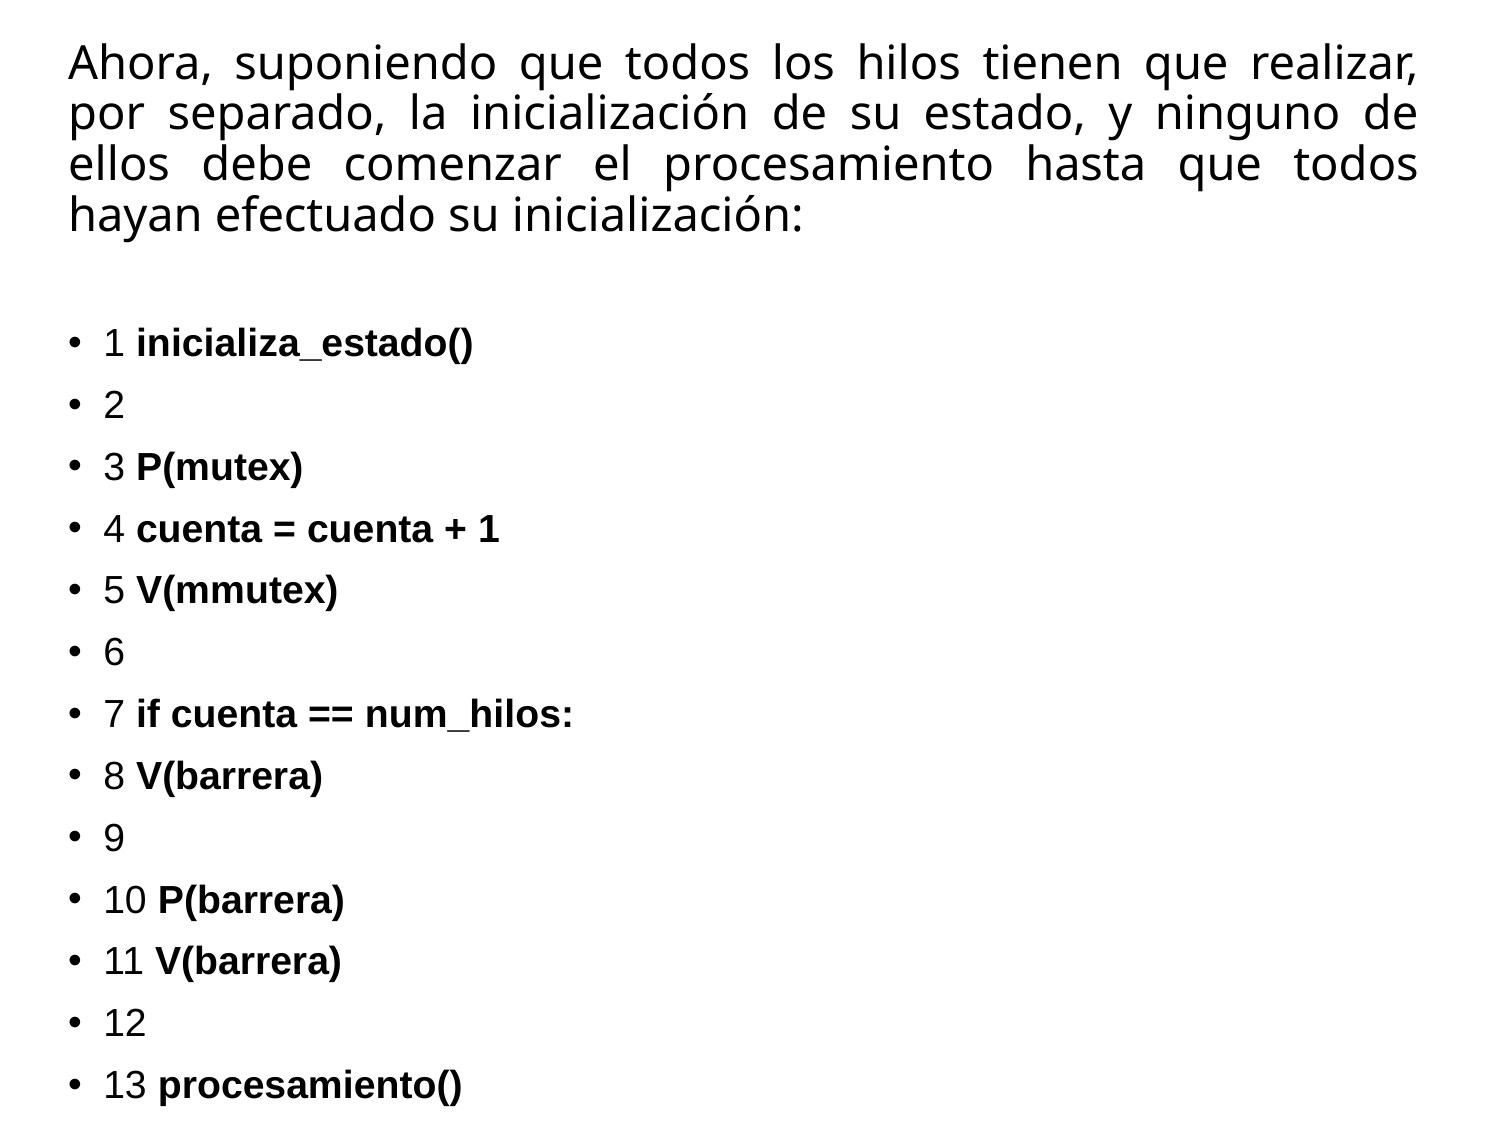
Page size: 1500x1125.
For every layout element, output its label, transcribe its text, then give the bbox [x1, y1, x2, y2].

list Ahora, suponiendo que todos los hilos tienen que realizar, por separado, la inicialización de su estado, y ninguno de ellos debe comenzar el procesamiento hasta que todos hayan efectuado su inicialización: 1 inicializa_estado() 2 3 P(mutex) 4 cuenta = cuenta + 1 5 V(mmutex) 6 7 if cuenta == num_hilos: 8 V(barrera) 9 10 P(barrera) 11 V(barrera) 12 13 procesamiento() [53, 31, 1436, 1125]
